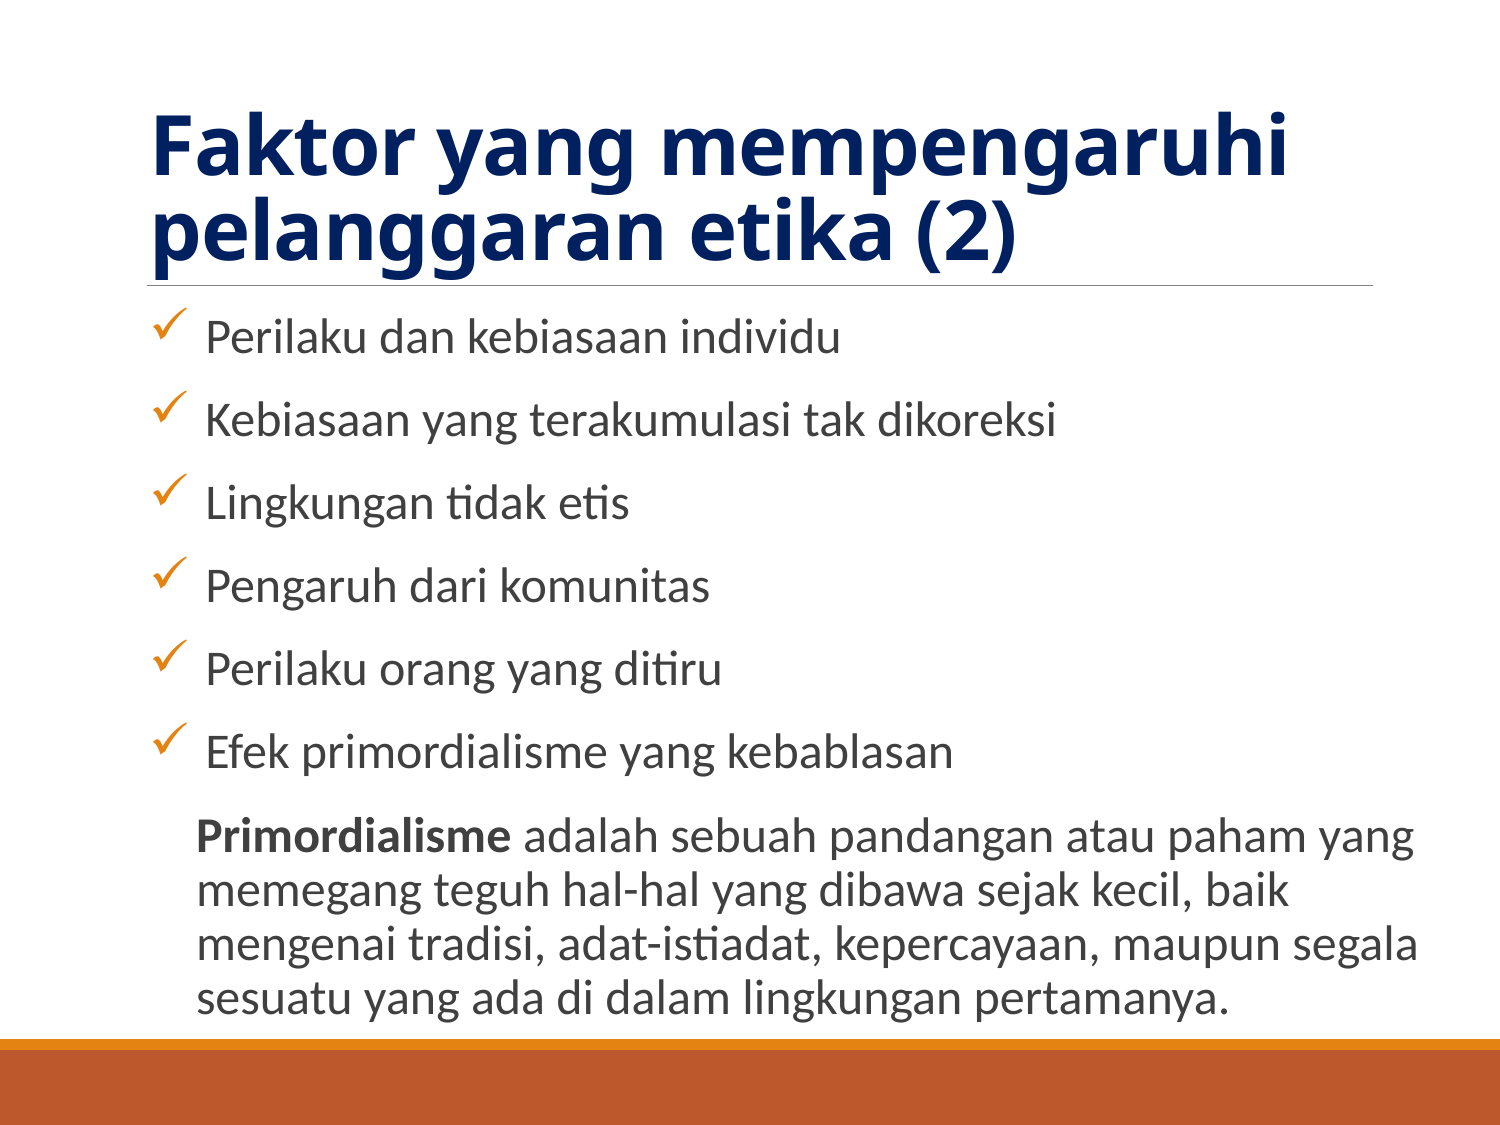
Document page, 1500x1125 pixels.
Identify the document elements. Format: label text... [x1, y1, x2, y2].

list Perilaku dan kebiasaan individu Kebiasaan yang terakumulasi tak dikoreksi Lingkungan tidak etis Pengaruh dari komunitas Perilaku orang yang ditiru Efek primordialisme yang kebablasan Primordialisme adalah sebuah pandangan atau paham yang memegang teguh hal-hal yang dibawa sejak kecil, baik mengenai tradisi, adat-istiadat, kepercayaan, maupun segala sesuatu yang ada di dalam lingkungan pertamanya. [149, 302, 1500, 994]
title Faktor yang mempengaruhi pelanggaran etika (2) [134, 47, 1373, 285]
